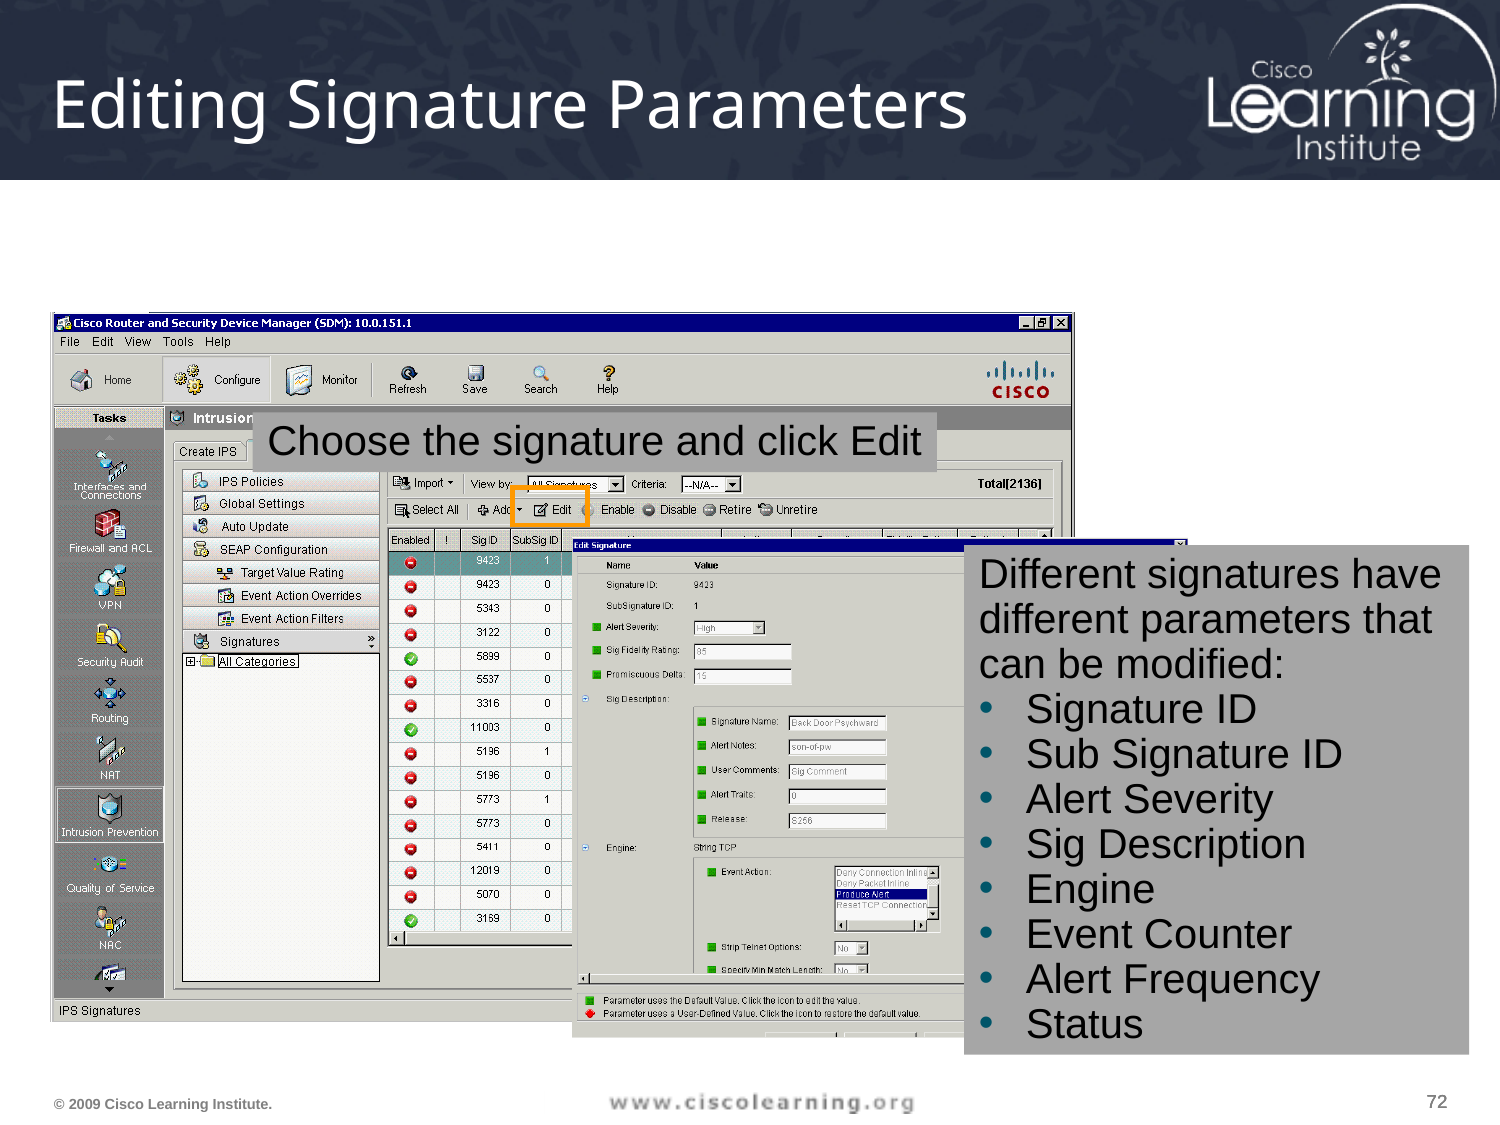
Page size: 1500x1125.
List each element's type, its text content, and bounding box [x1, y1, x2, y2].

picture [49, 312, 1188, 1038]
title Editing Signature Parameters [37, 12, 1438, 150]
text_box Different signatures have different parameters that can be modified: Signature ID Sub Signature ID Alert Severity Sig Description Engine Event Counter Alert Frequency Status [964, 545, 1470, 1055]
picture [0, 0, 1500, 180]
picture [543, 1091, 1013, 1114]
